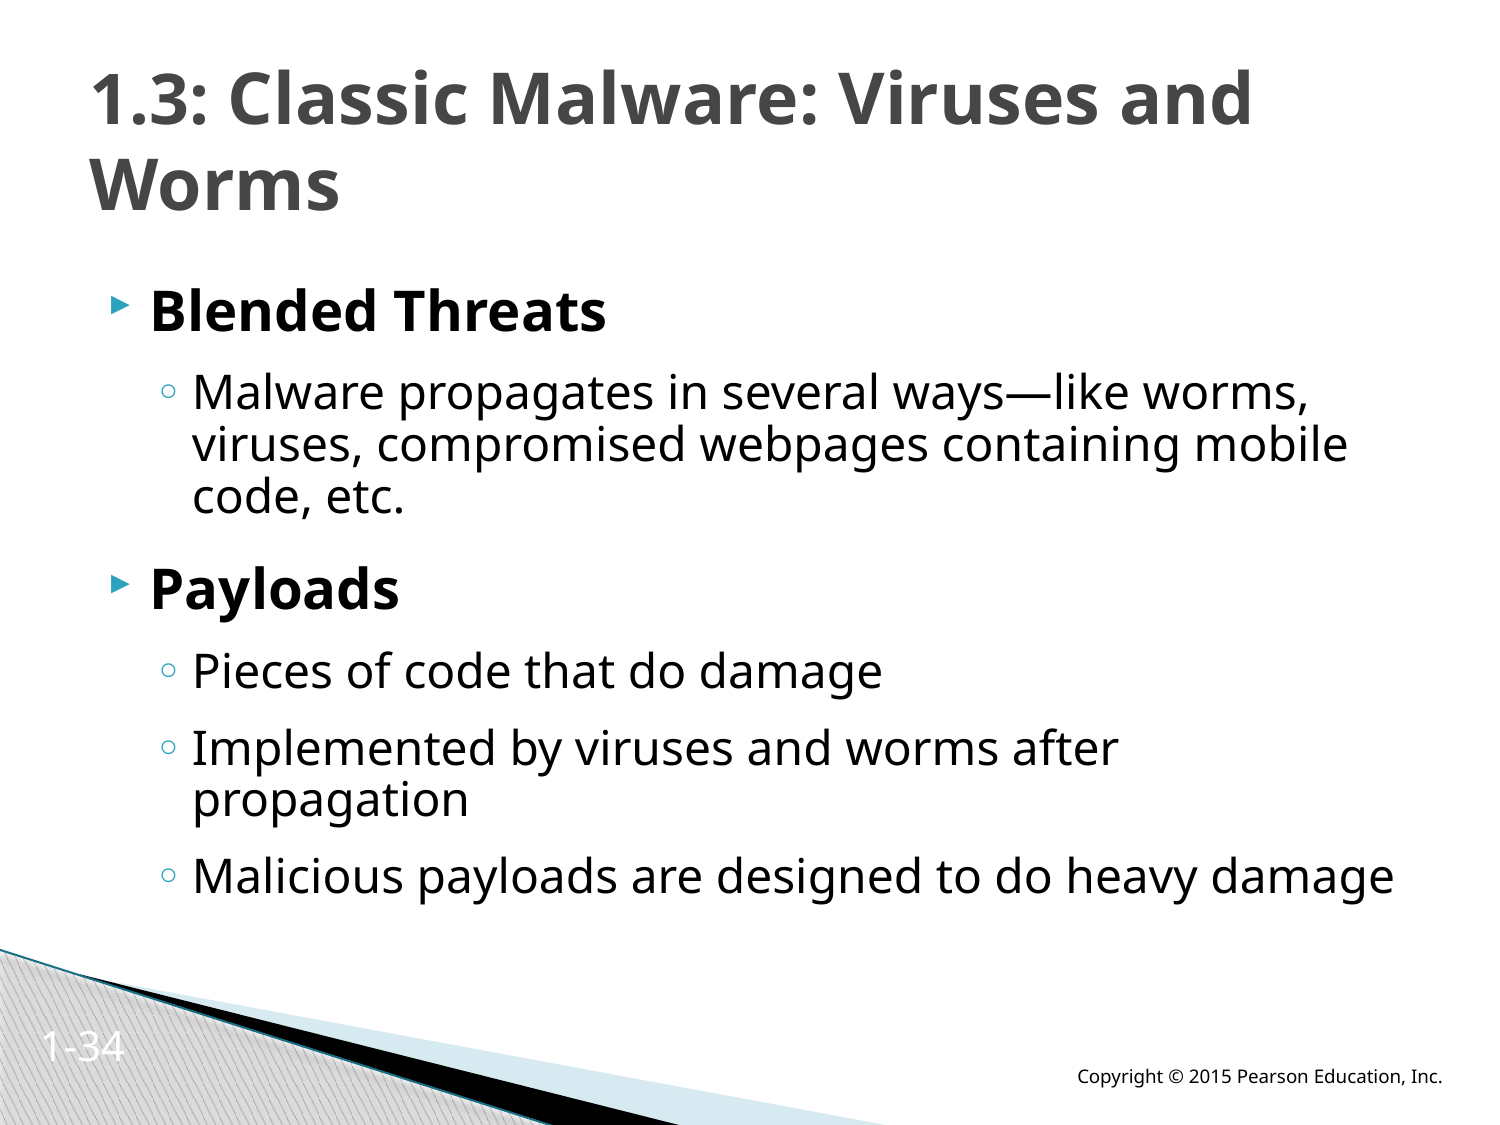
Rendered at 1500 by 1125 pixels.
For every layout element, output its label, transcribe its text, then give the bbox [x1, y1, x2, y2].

title 1.3: Classic Malware: Viruses and Worms [75, 45, 1425, 233]
slide_number 1-33 [24, 1012, 163, 1088]
list Blended Threats Malware propagates in several ways—like worms, viruses, compromised webpages containing mobile code, etc. Payloads Pieces of code that do damage Implemented by viruses and worms after propagation Malicious payloads are designed to do heavy damage [75, 275, 1425, 986]
